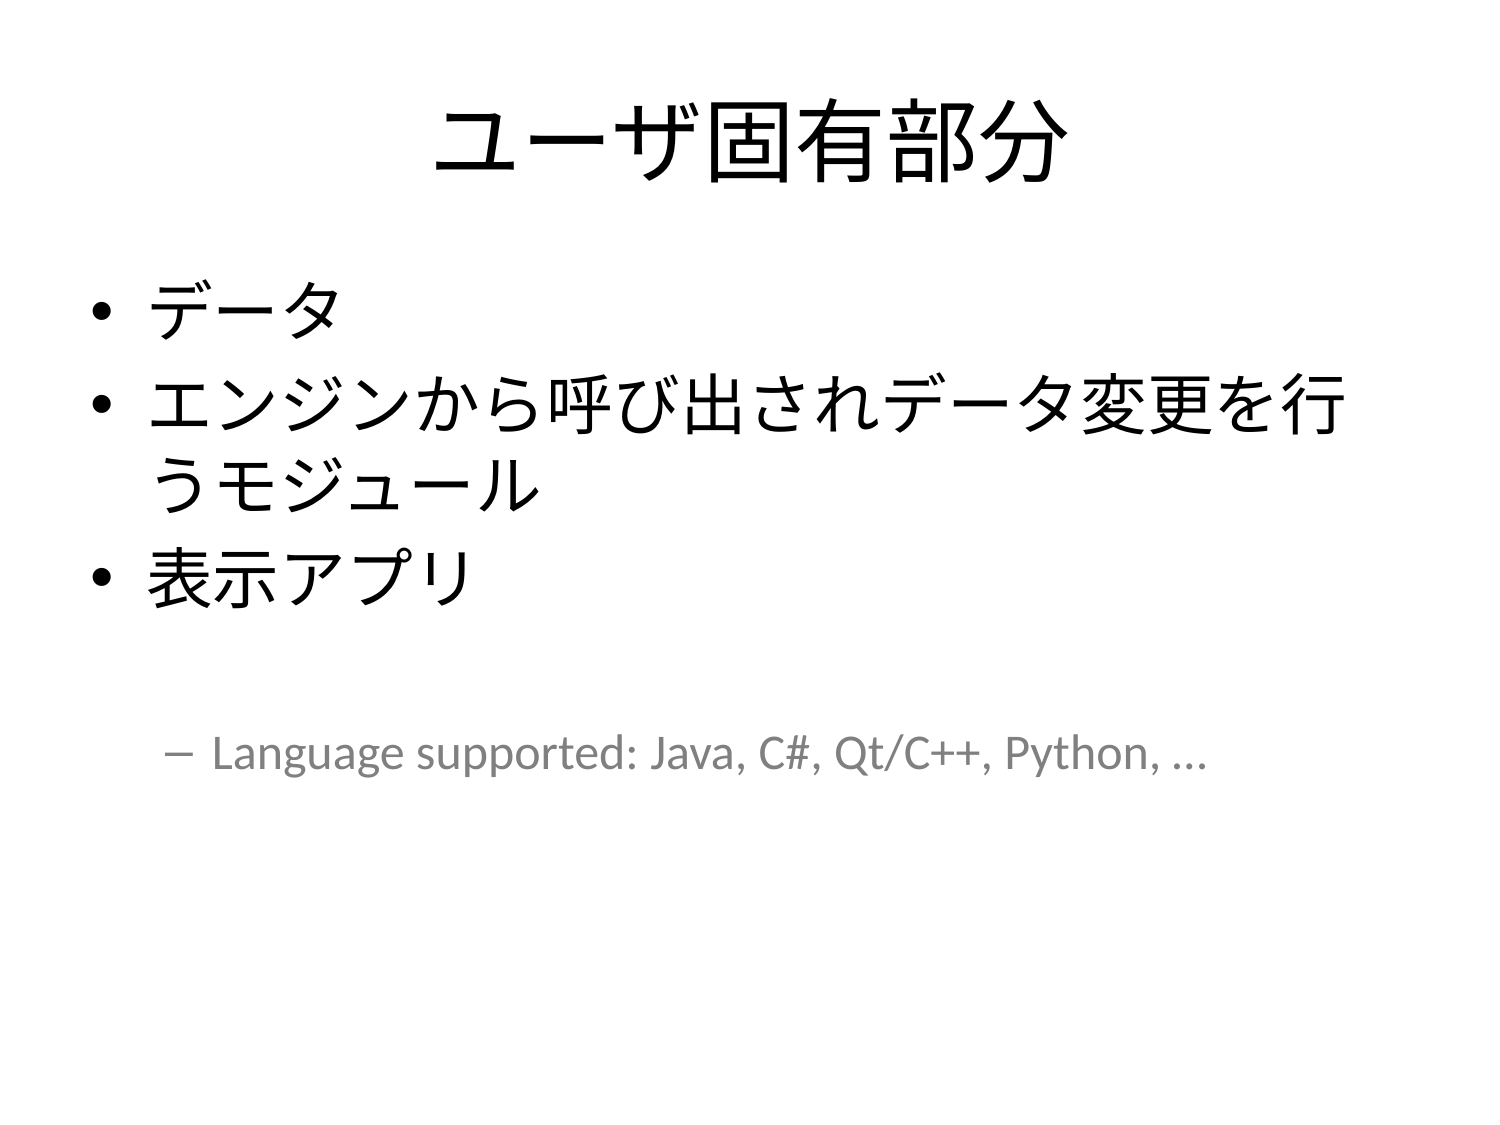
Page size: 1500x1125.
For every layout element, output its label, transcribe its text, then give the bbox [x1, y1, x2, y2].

list データ エンジンから呼び出されデータ変更を行うモジュール 表示アプリ Language supported: Java, C#, Qt/C++, Python, … [75, 262, 1425, 1005]
title ユーザ固有部分 [75, 45, 1425, 233]
